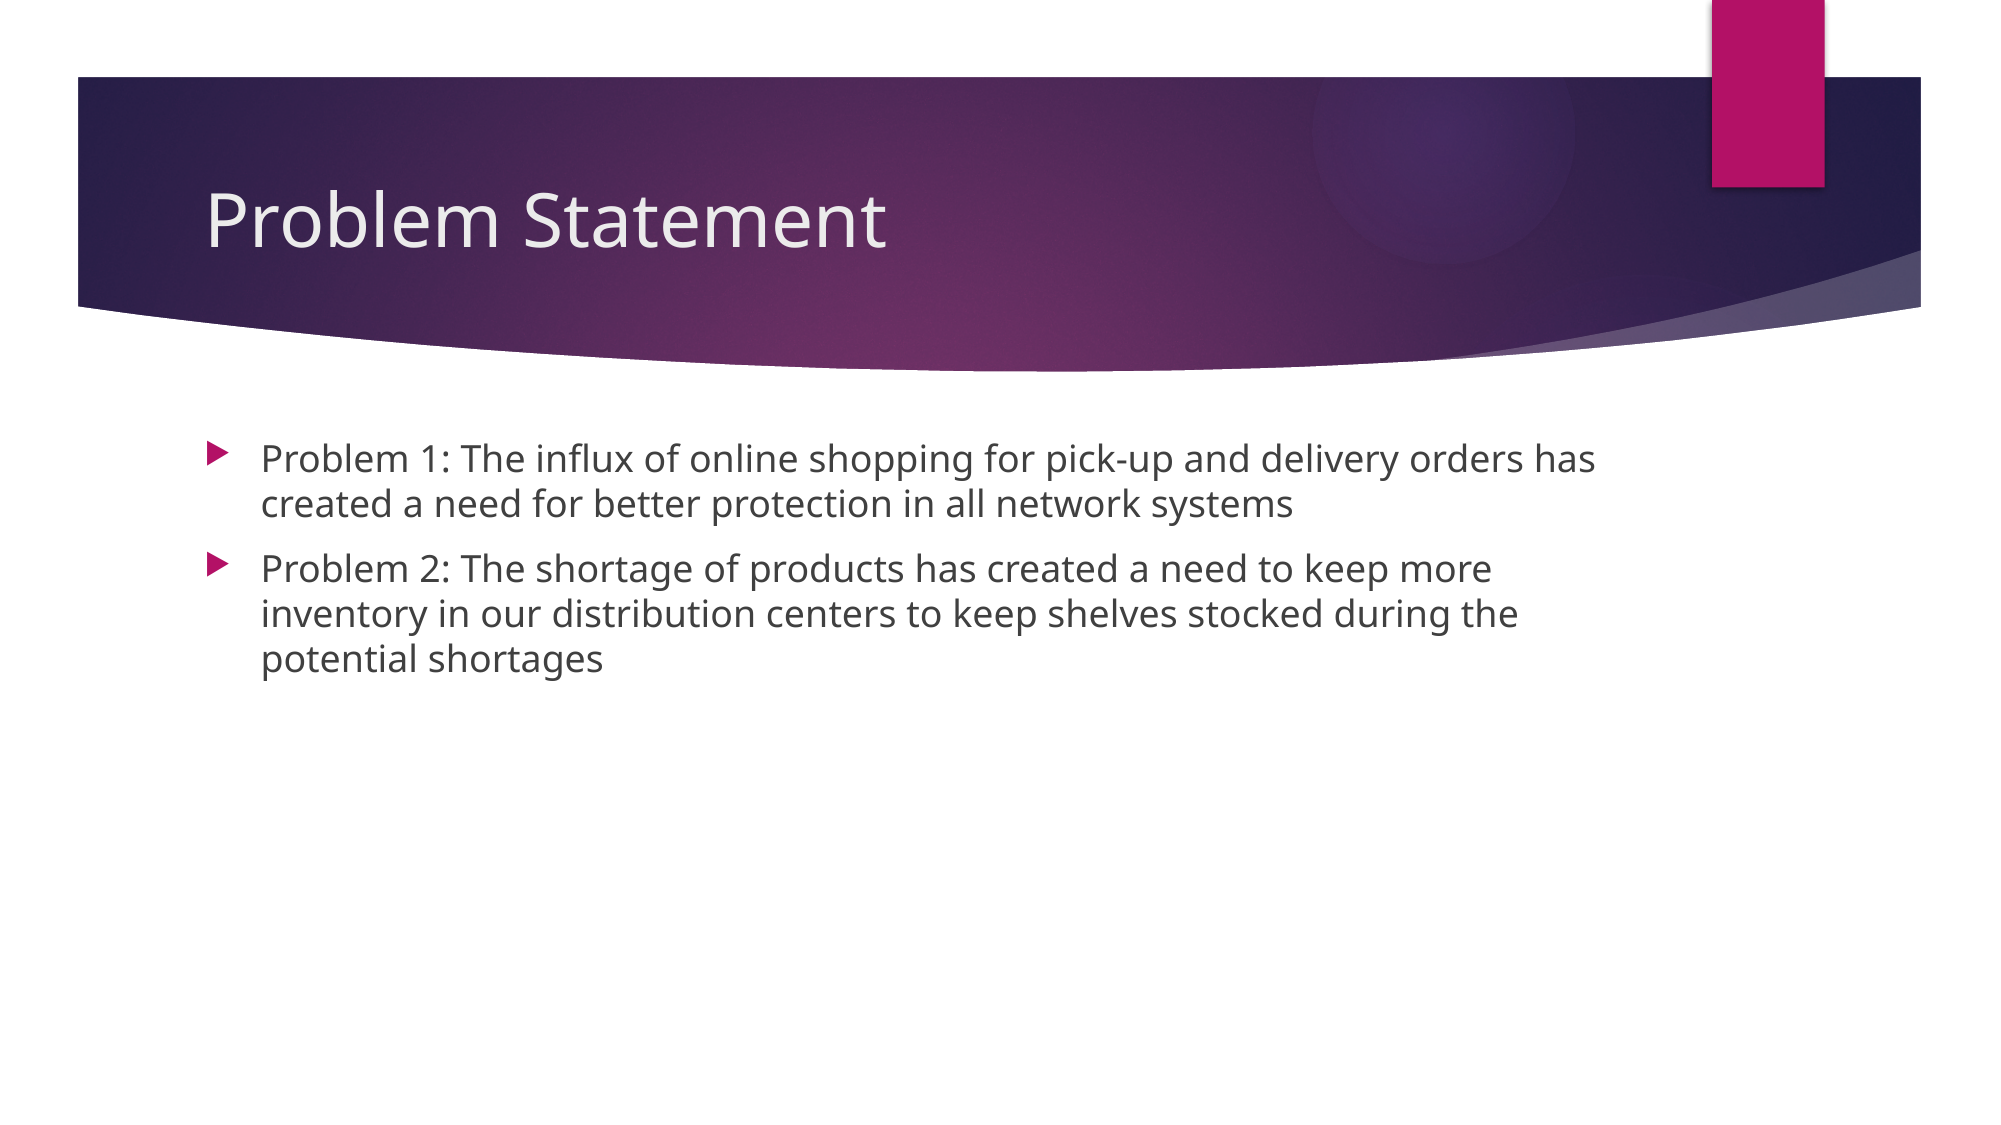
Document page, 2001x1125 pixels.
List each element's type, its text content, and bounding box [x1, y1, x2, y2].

list Problem 1: The influx of online shopping for pick-up and delivery orders has created a need for better protection in all network systems Problem 2: The shortage of products has created a need to keep more inventory in our distribution centers to keep shelves stocked during the potential shortages [189, 427, 1638, 988]
title Problem Statement [189, 159, 1627, 276]
